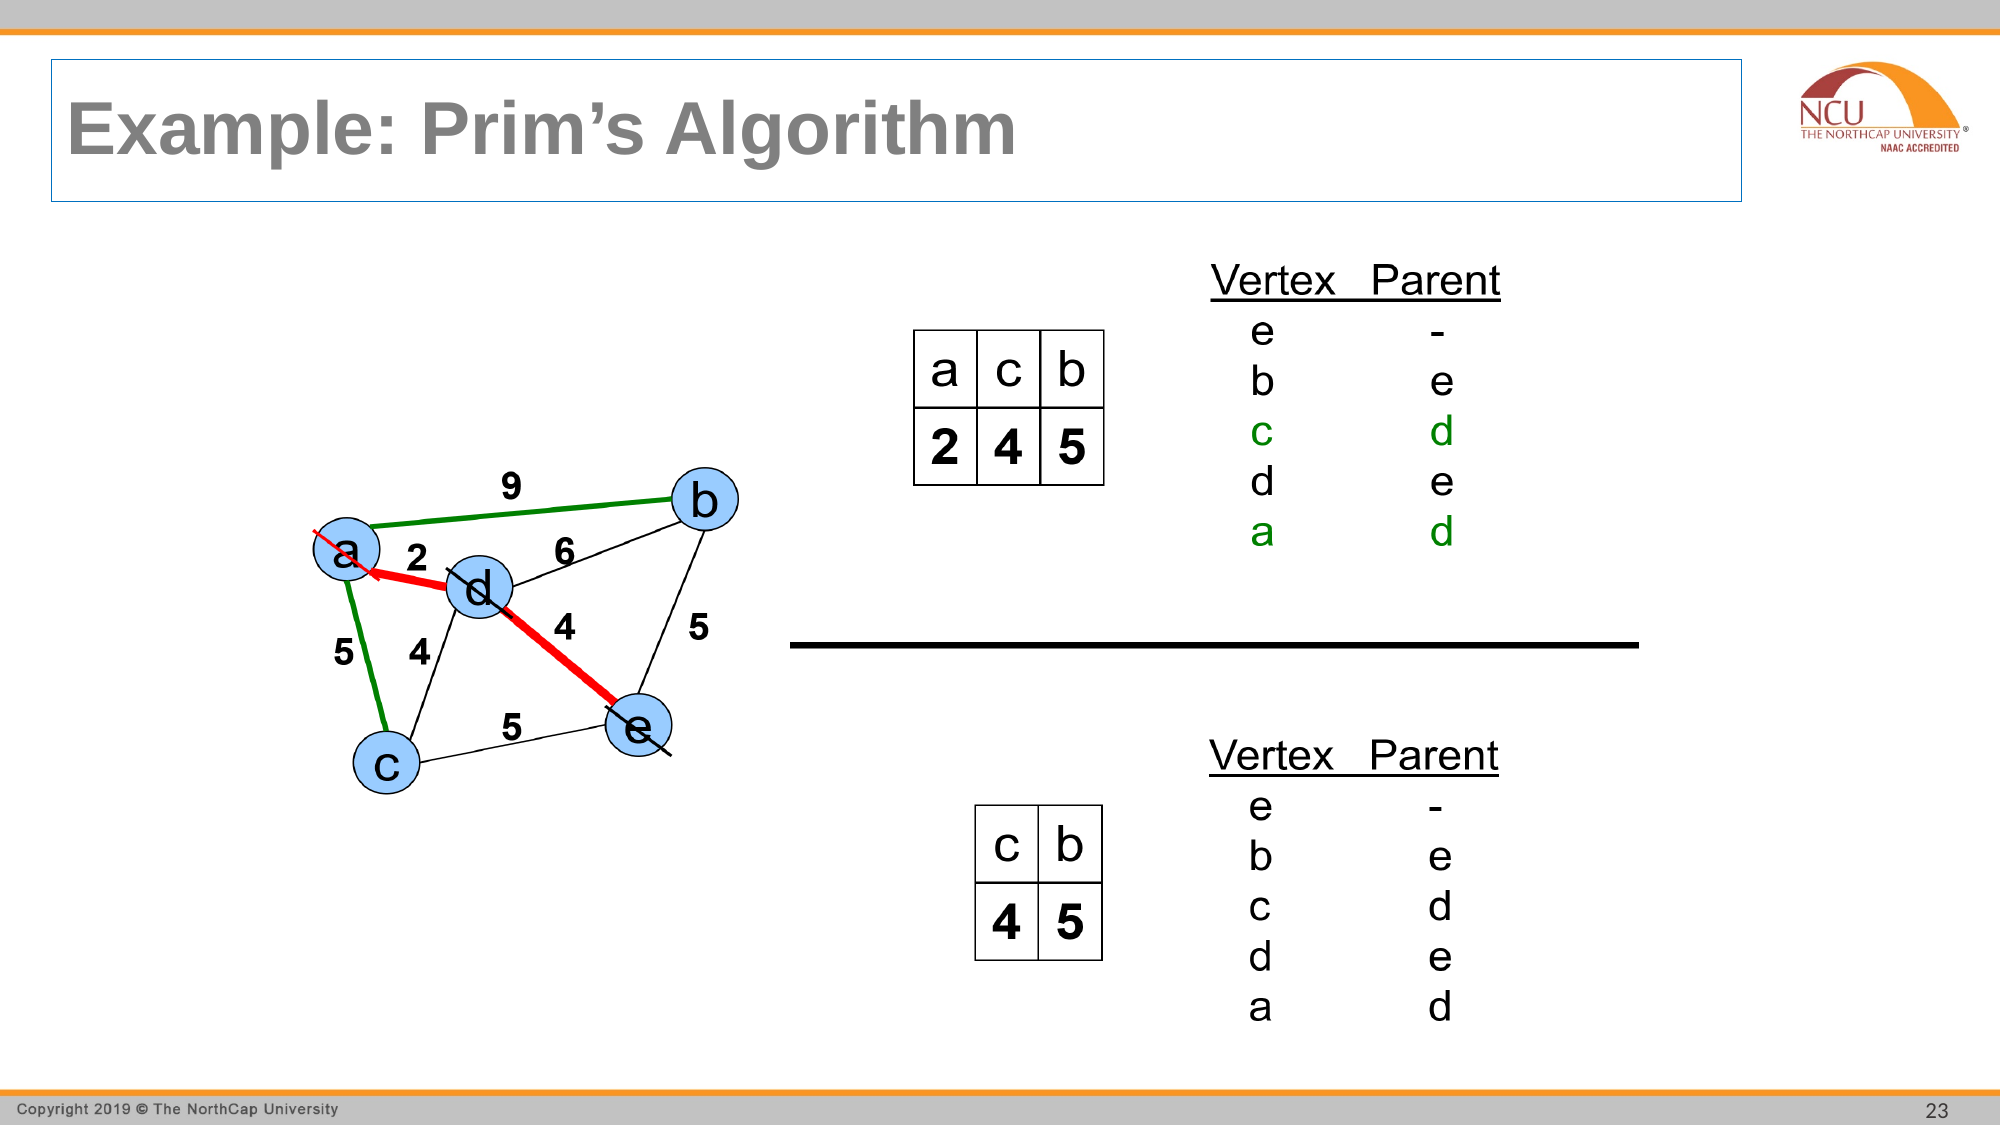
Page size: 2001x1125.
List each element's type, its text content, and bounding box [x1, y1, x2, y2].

picture [0, 0, 2000, 1125]
slide_number 23 [1791, 1094, 1964, 1125]
title Example: Prim’s Algorithm [51, 59, 1742, 202]
